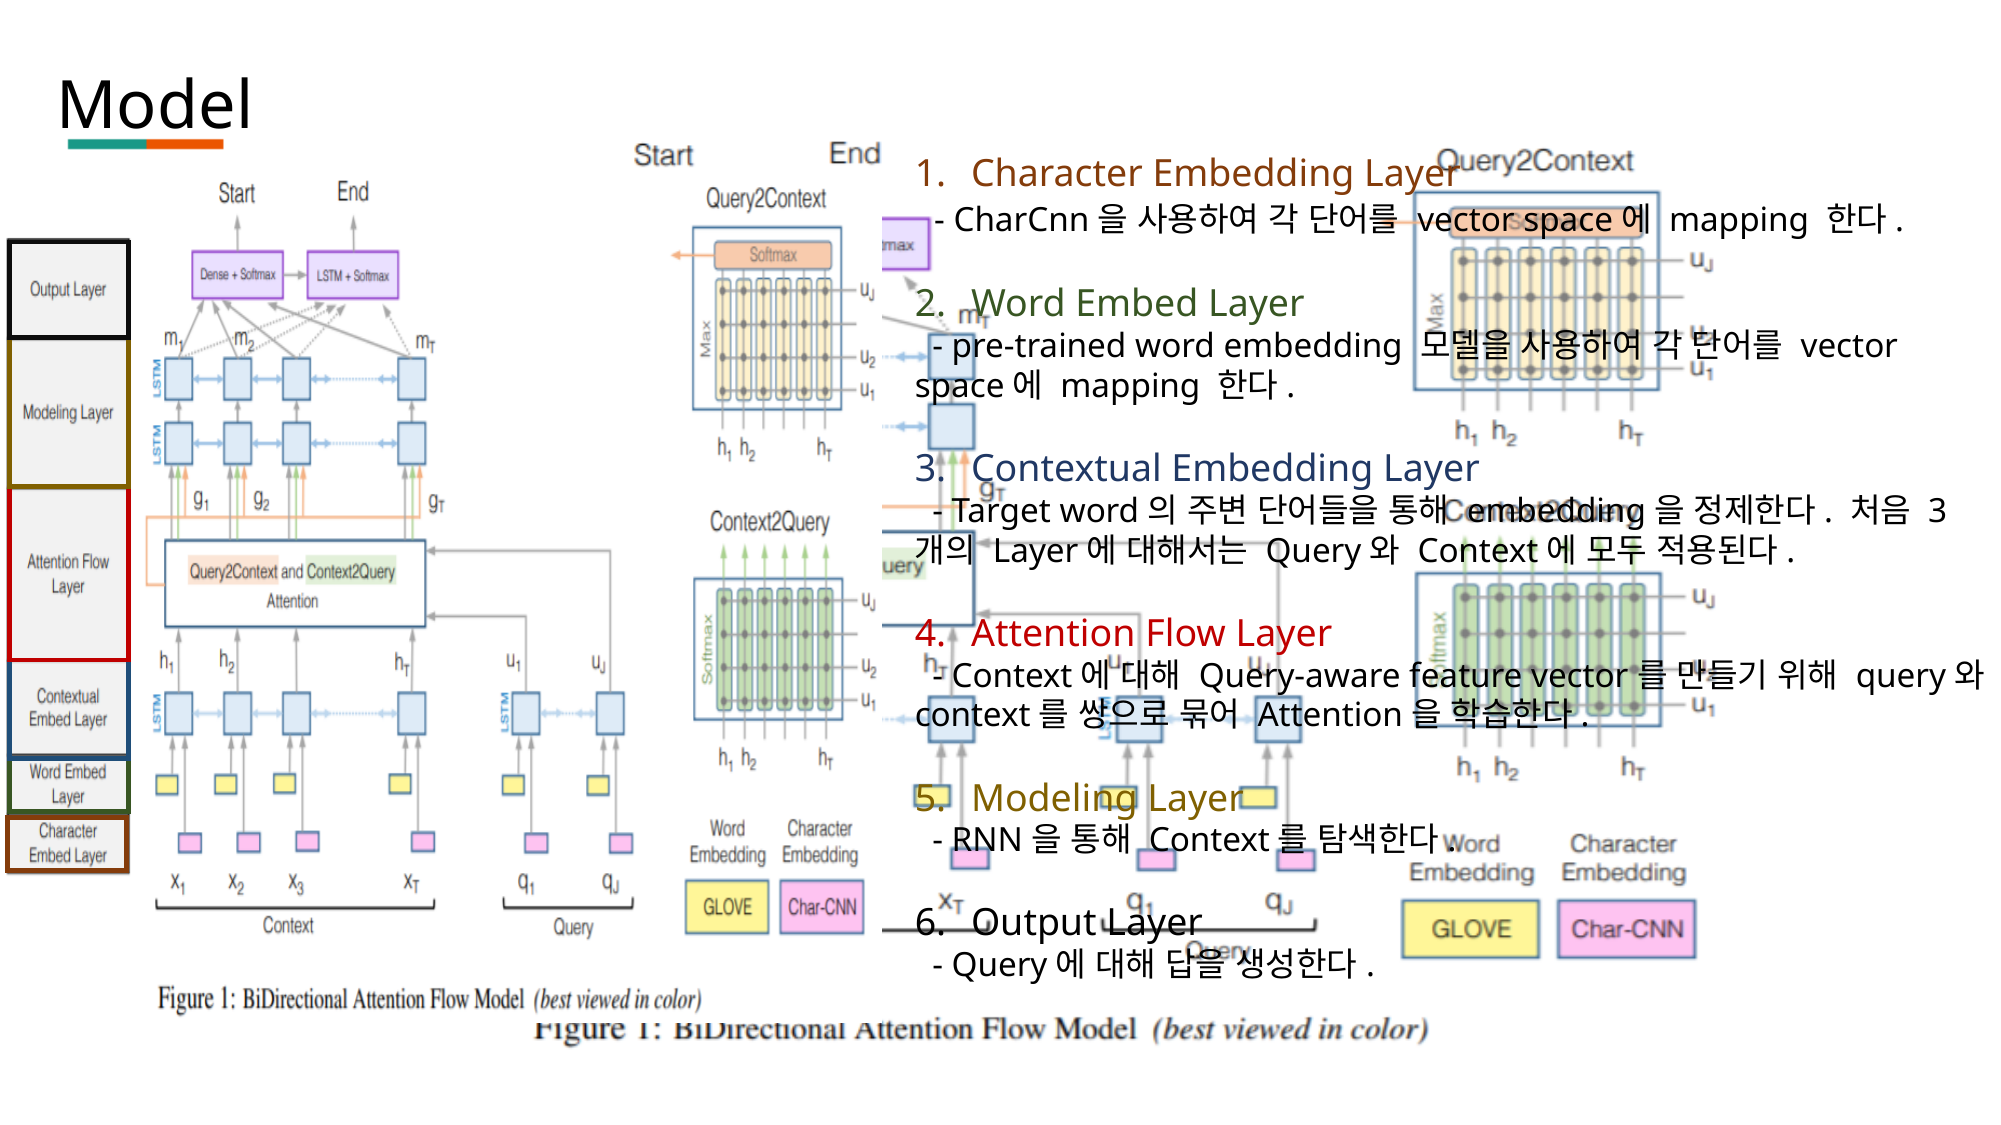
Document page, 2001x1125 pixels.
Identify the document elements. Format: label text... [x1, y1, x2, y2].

text_box Model [41, 54, 1959, 149]
picture [51, 128, 241, 156]
text_box Character Embedding Layer - CharCnn을 사용하여 각 단어를 vector space에 mapping 한다. Word Embed Layer - pre-trained word embedding 모델을 사용하여 각 단어를 vector space에 mapping 한다. Contextual Embedding Layer - Target word의 주변 단어들을 통해 embedding을 정제한다. 처음 3개의 Layer에 대해서는 Query와 Context에 모두 적용된다. Attention Flow Layer - Context에 대해 Query-aware feature vector를 만들기 위해 query와 context를 쌍으로 묶어 Attention을 학습한다. Modeling Layer - RNN을 통해 Context를 탐색한다. Output Layer - Query에 대해 답을 생성한다. [1726, 141, 2000, 991]
picture [0, 128, 1726, 1055]
